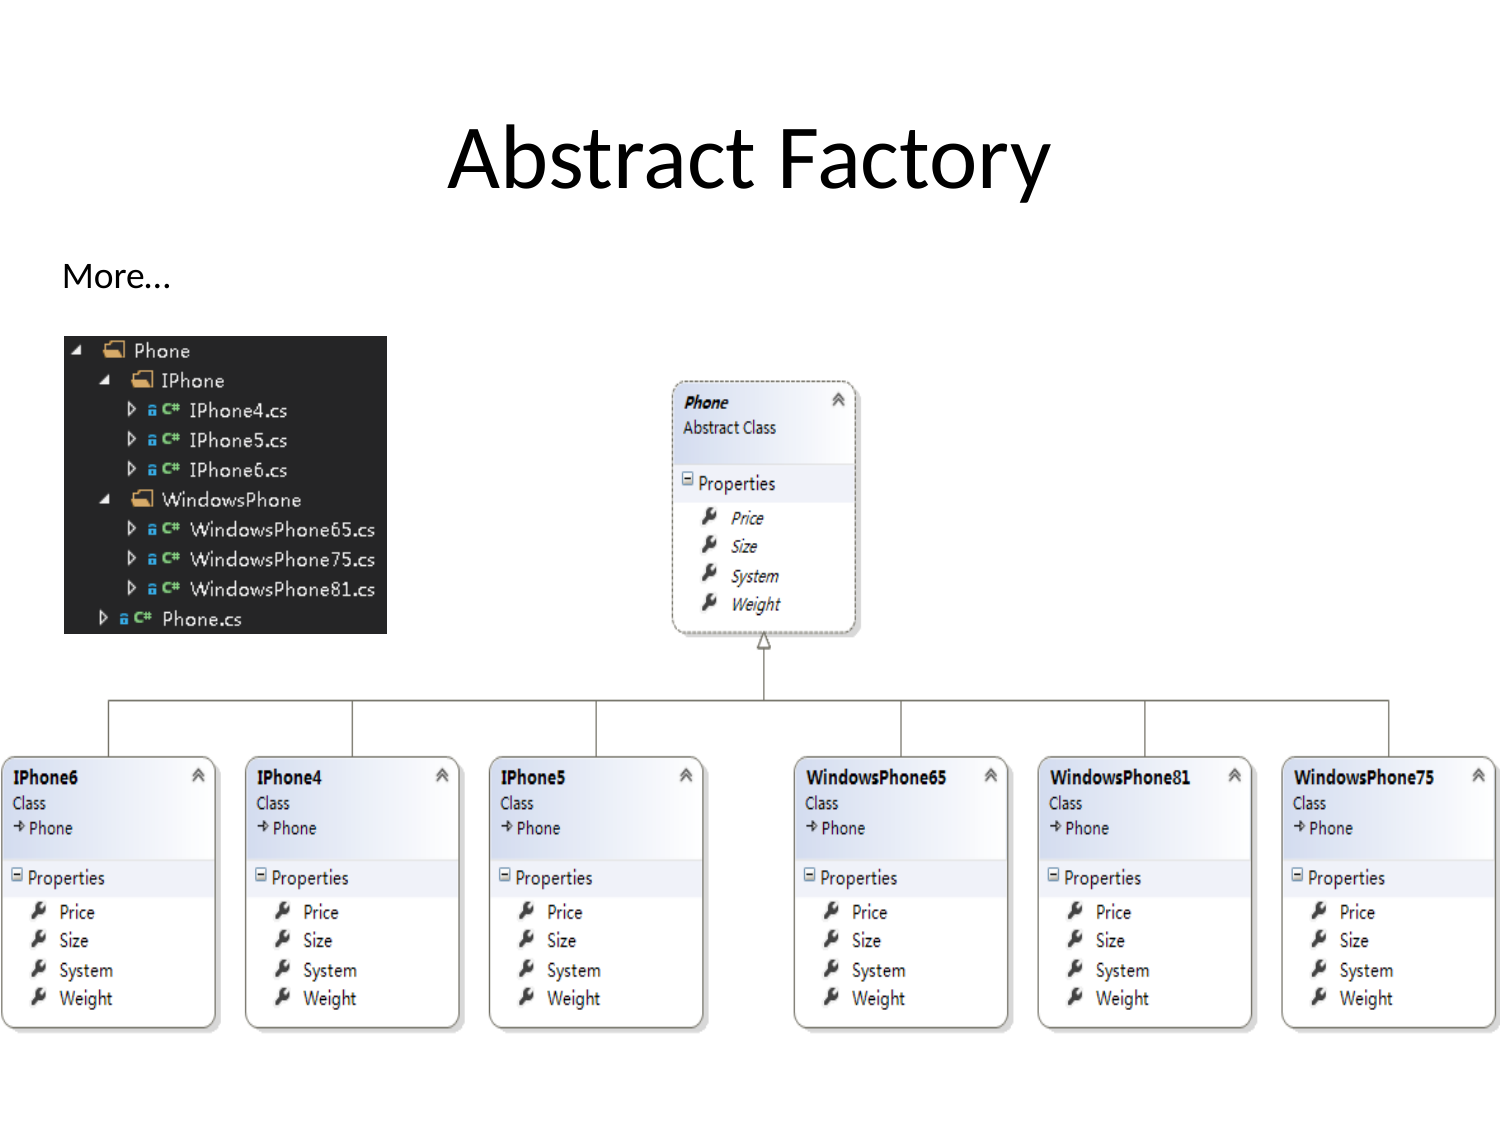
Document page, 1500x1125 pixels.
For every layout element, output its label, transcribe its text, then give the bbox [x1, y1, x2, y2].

picture [0, 336, 1500, 1036]
title Abstract Factory [103, 59, 1397, 244]
text_box More… [47, 243, 207, 304]
